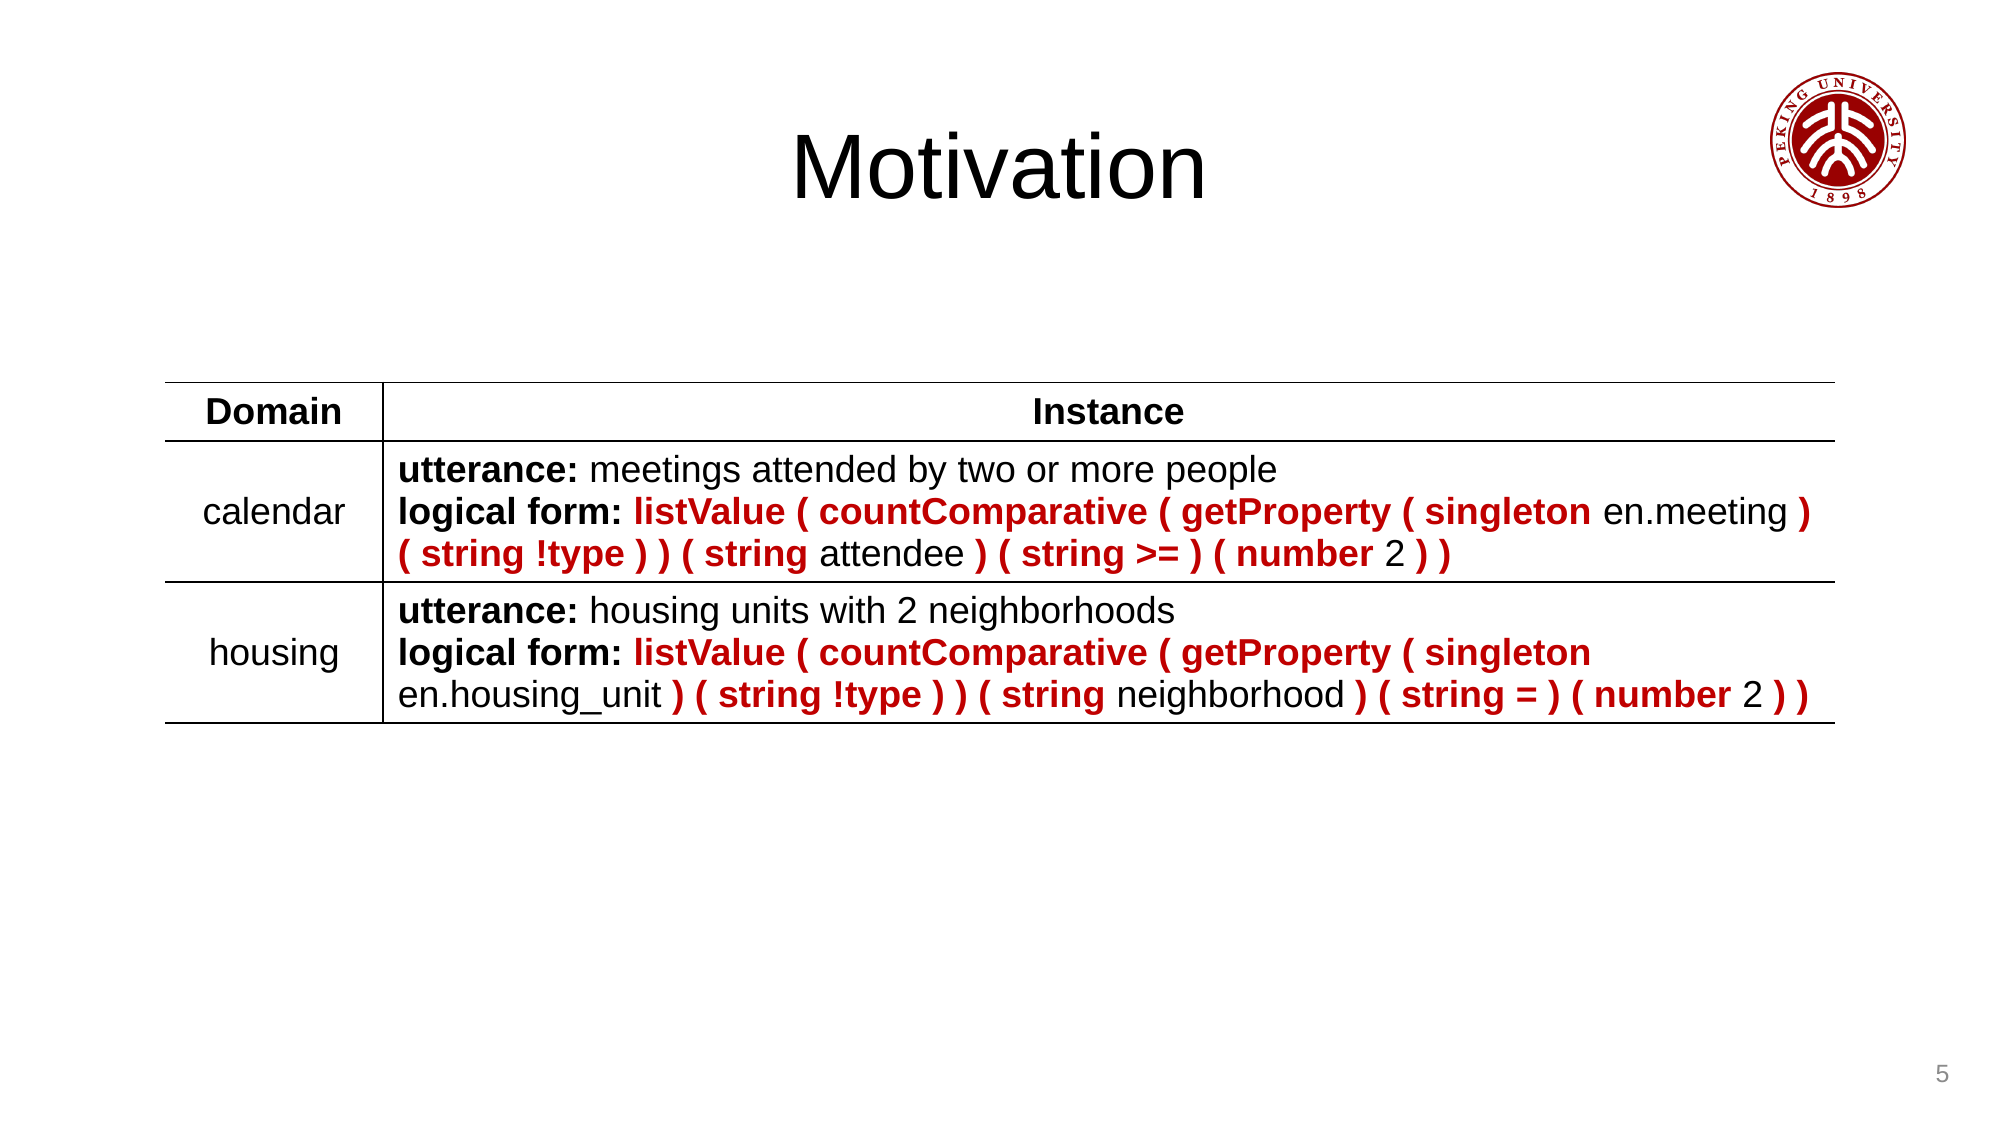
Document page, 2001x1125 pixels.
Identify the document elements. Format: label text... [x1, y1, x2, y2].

table_header Instance [384, 383, 1835, 440]
title Motivation [137, 59, 1863, 278]
table_cell utterance: meetings attended by two or more people logical form: listValue ( countComparative ( getProperty ( singleton en.meeting ) ( string !type ) ) ( string attendee ) ( string >= ) ( number 2 ) ) [384, 442, 1835, 581]
table_cell utterance: housing units with 2 neighborhoods logical form: listValue ( countComparative ( getProperty ( singleton en.housing_unit ) ( string !type ) ) ( string neighborhood ) ( string = ) ( number 2 ) ) [384, 583, 1835, 722]
slide_number 5 [1514, 1042, 1965, 1103]
picture [1770, 72, 1906, 208]
table_header Domain [165, 383, 382, 440]
table_cell housing [165, 583, 382, 722]
table_cell calendar [165, 442, 382, 581]
